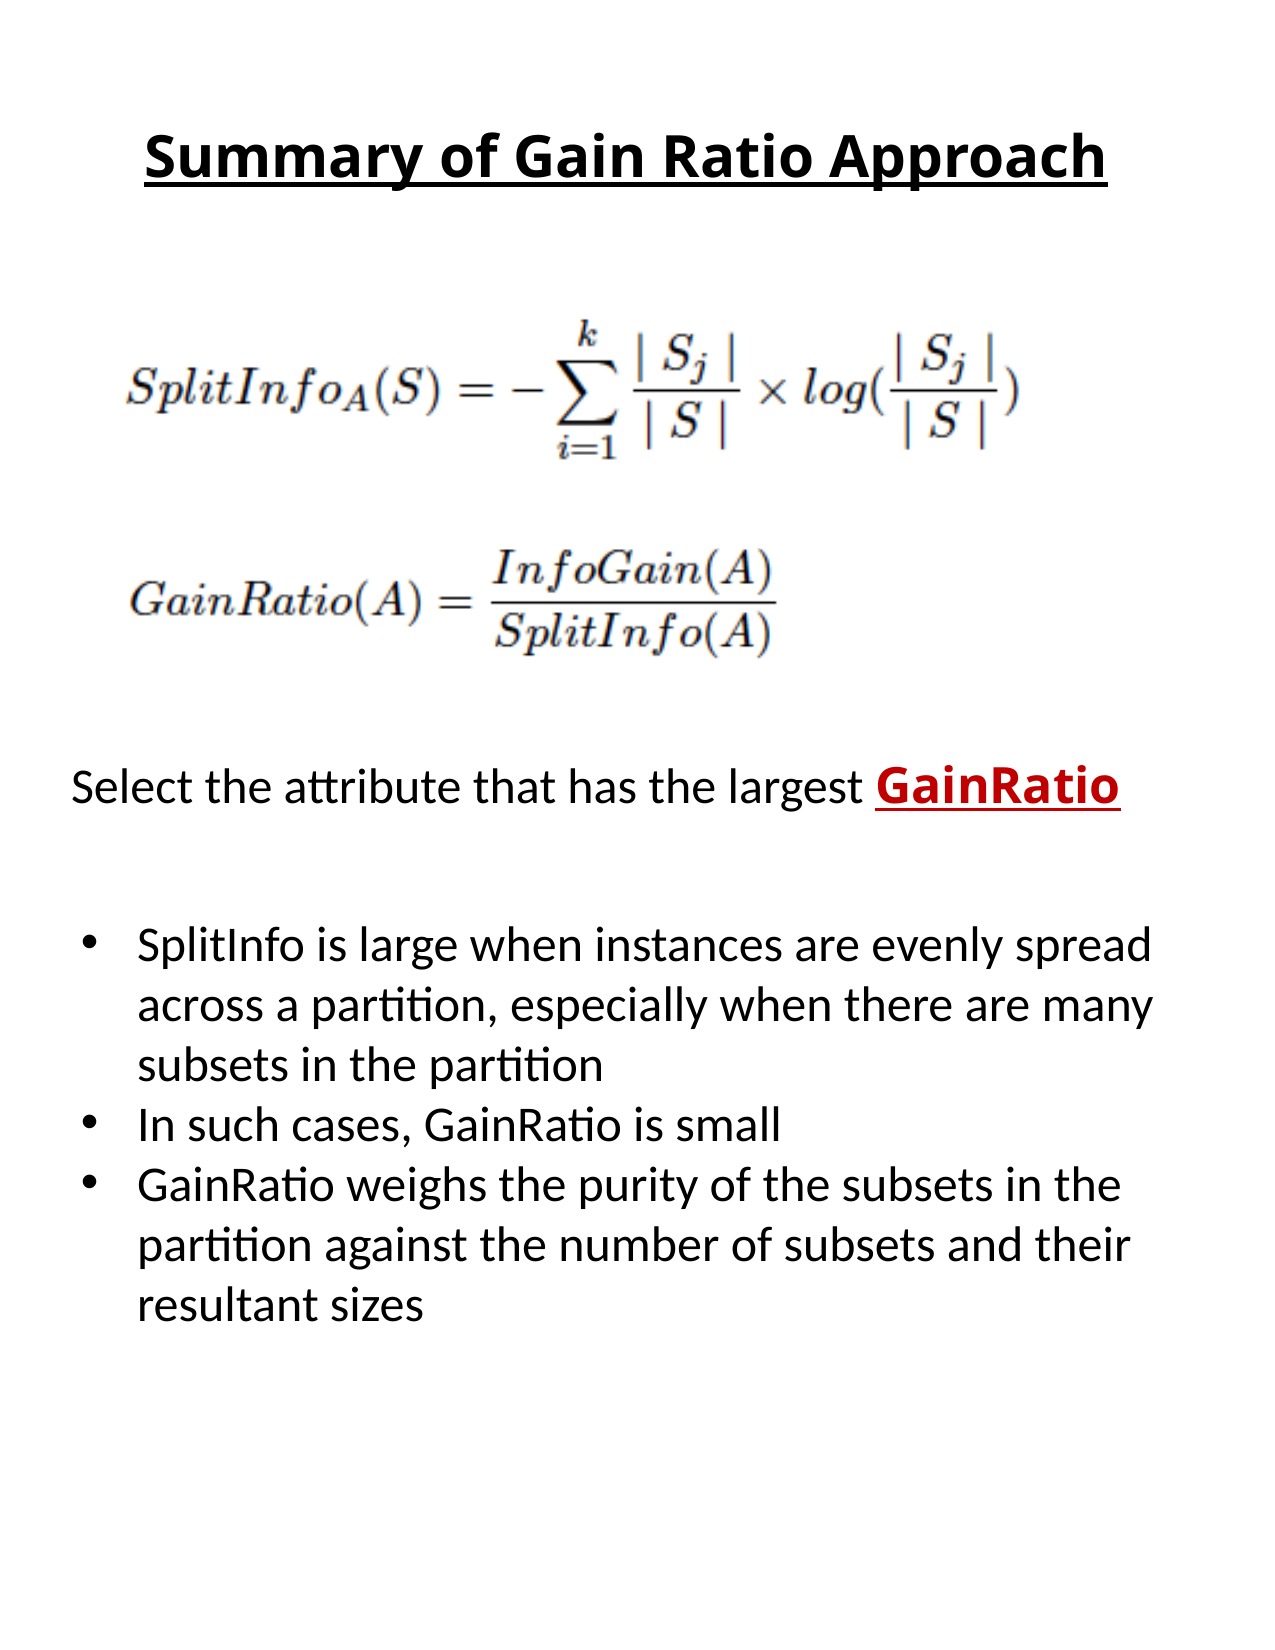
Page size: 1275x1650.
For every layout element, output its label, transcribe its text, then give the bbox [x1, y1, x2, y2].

text_box Summary of Gain Ratio Approach [129, 112, 1123, 197]
picture [120, 548, 827, 663]
text_box SplitInfo is large when instances are evenly spread across a partition, especially when there are many subsets in the partition In such cases, GainRatio is small GainRatio weighs the purity of the subsets in the partition against the number of subsets and their resultant sizes [66, 904, 1187, 1340]
picture [120, 301, 1036, 479]
text_box Select the attribute that has the largest GainRatio [56, 746, 1136, 822]
